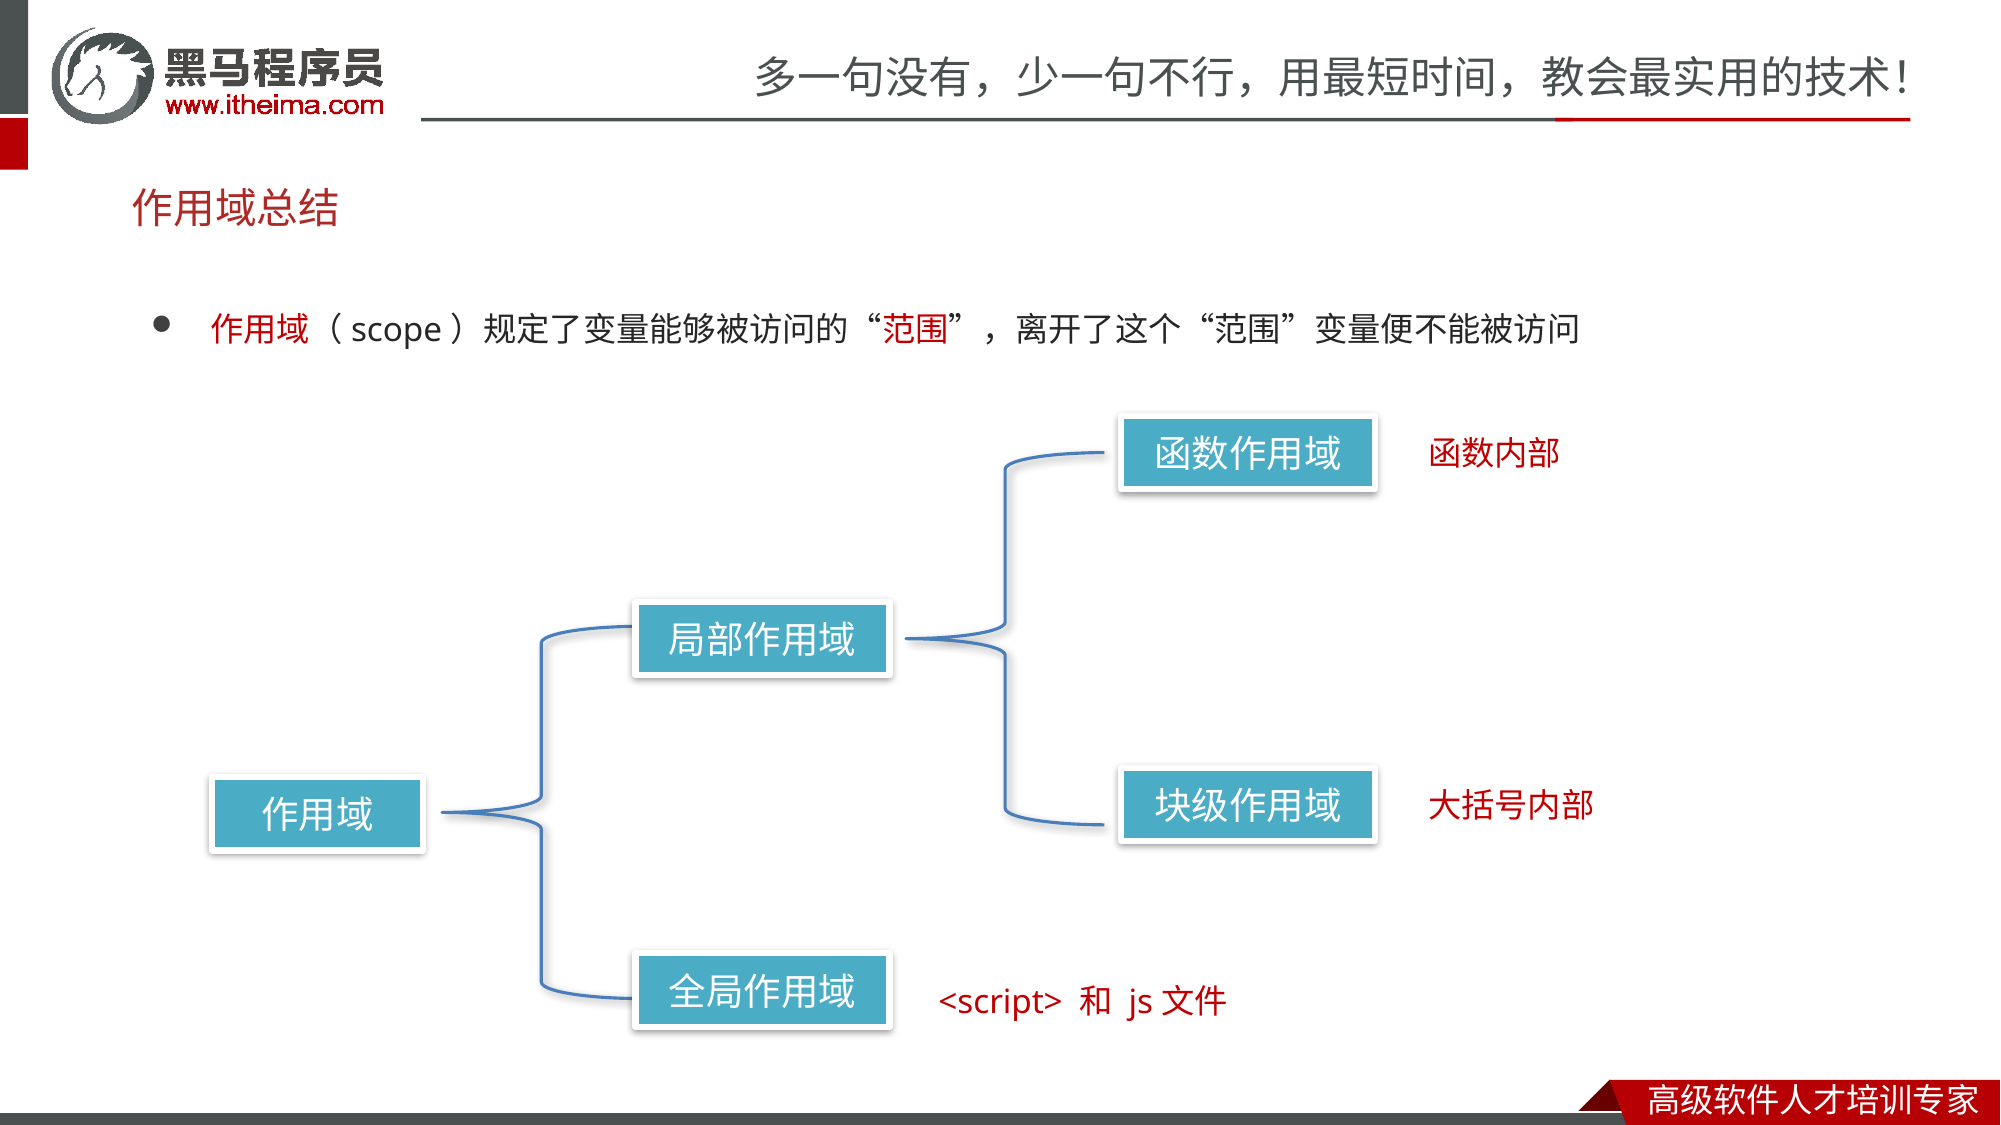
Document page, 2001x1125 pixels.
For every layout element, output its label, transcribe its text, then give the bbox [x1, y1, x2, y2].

picture [50, 26, 384, 125]
text_box <script> 和 js文件 [923, 973, 1243, 1028]
list 作用域（scope）规定了变量能够被访问的“范围”，离开了这个“范围”变量便不能被访问 [136, 280, 1895, 1027]
text_box 函数内部 [1413, 424, 1577, 480]
text_box 大括号内部 [1413, 776, 1610, 832]
title 作用域总结 [116, 164, 1876, 250]
text_box 块级作用域 [1118, 765, 1378, 844]
